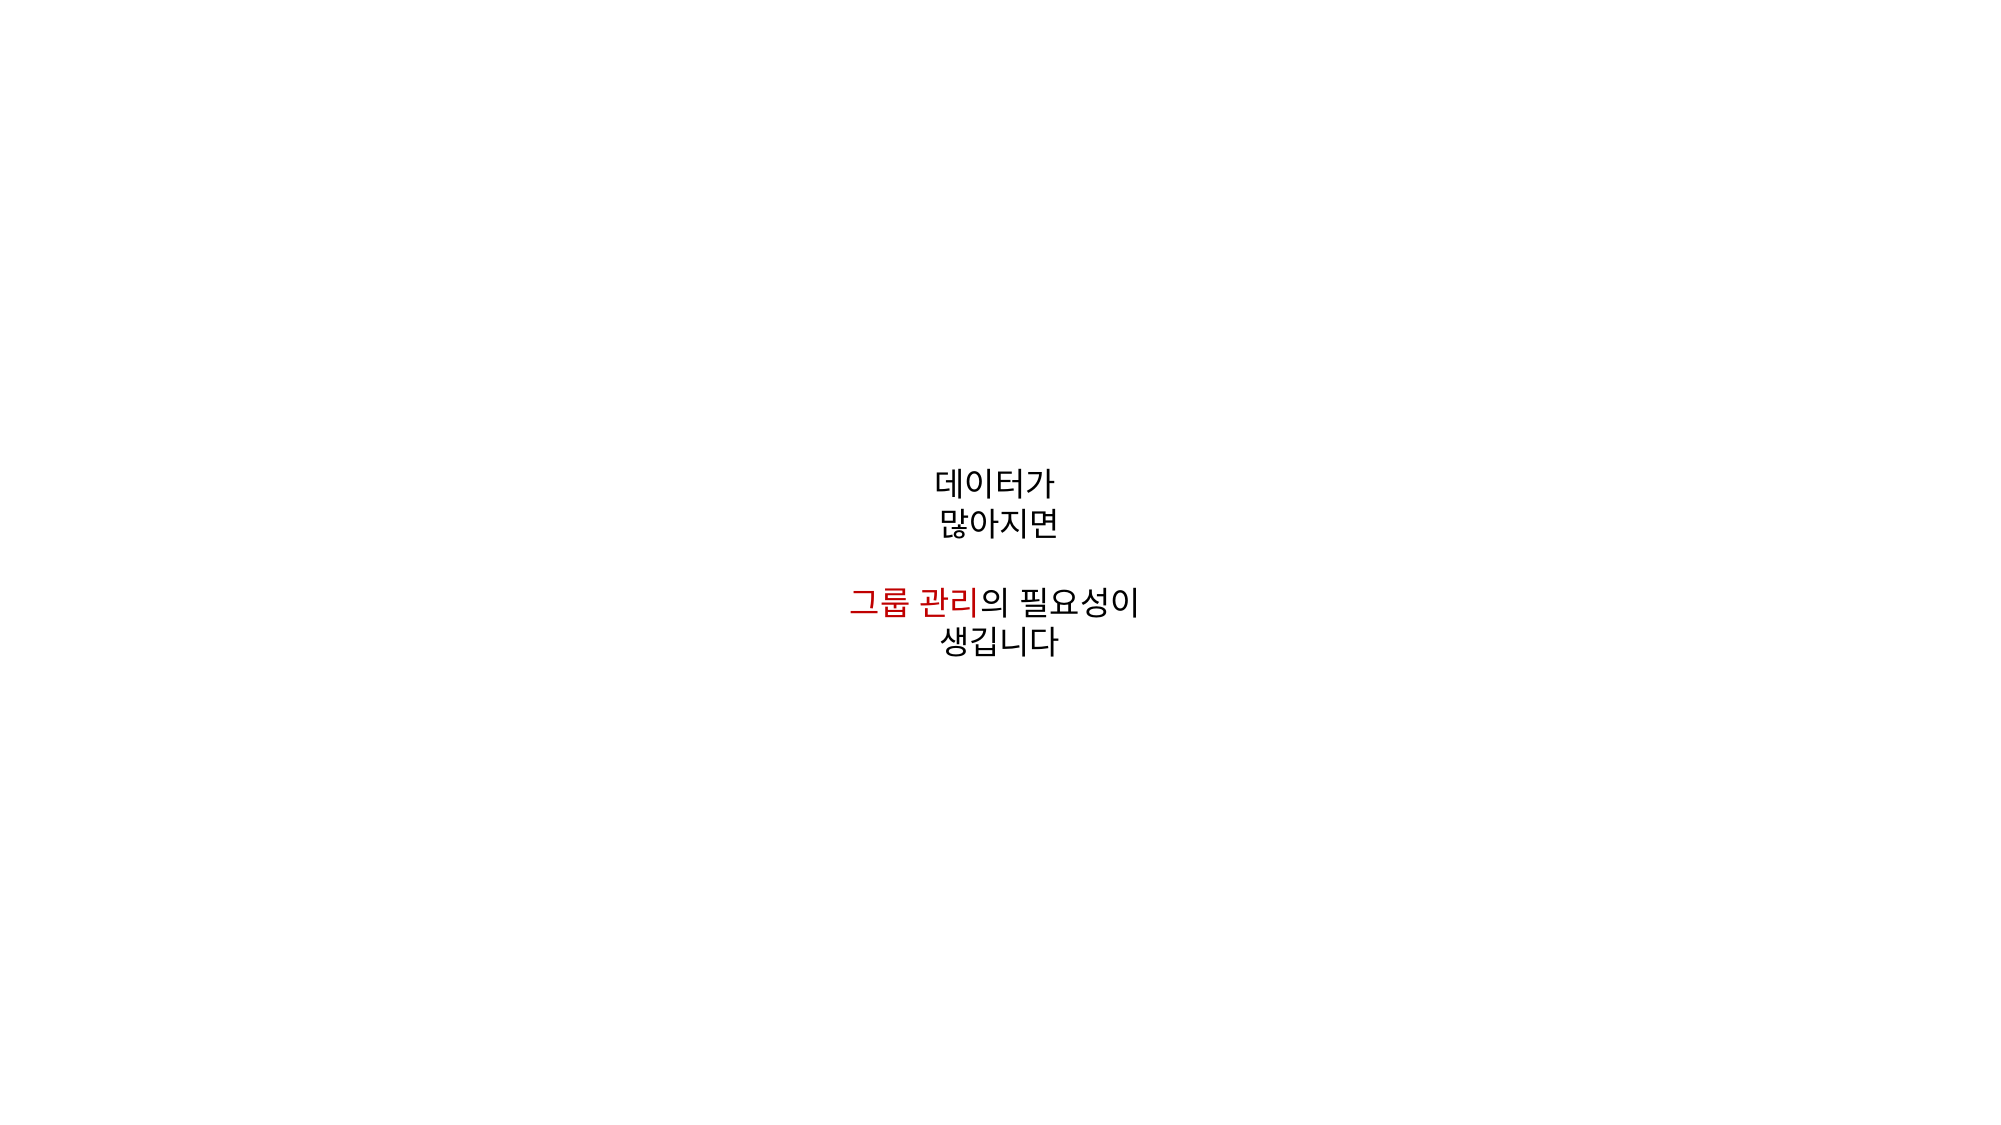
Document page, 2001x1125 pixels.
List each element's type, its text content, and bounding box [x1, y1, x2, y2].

title 데이터가 많아지면 그룹 관리의 필요성이 생깁니다 [137, 453, 1863, 672]
